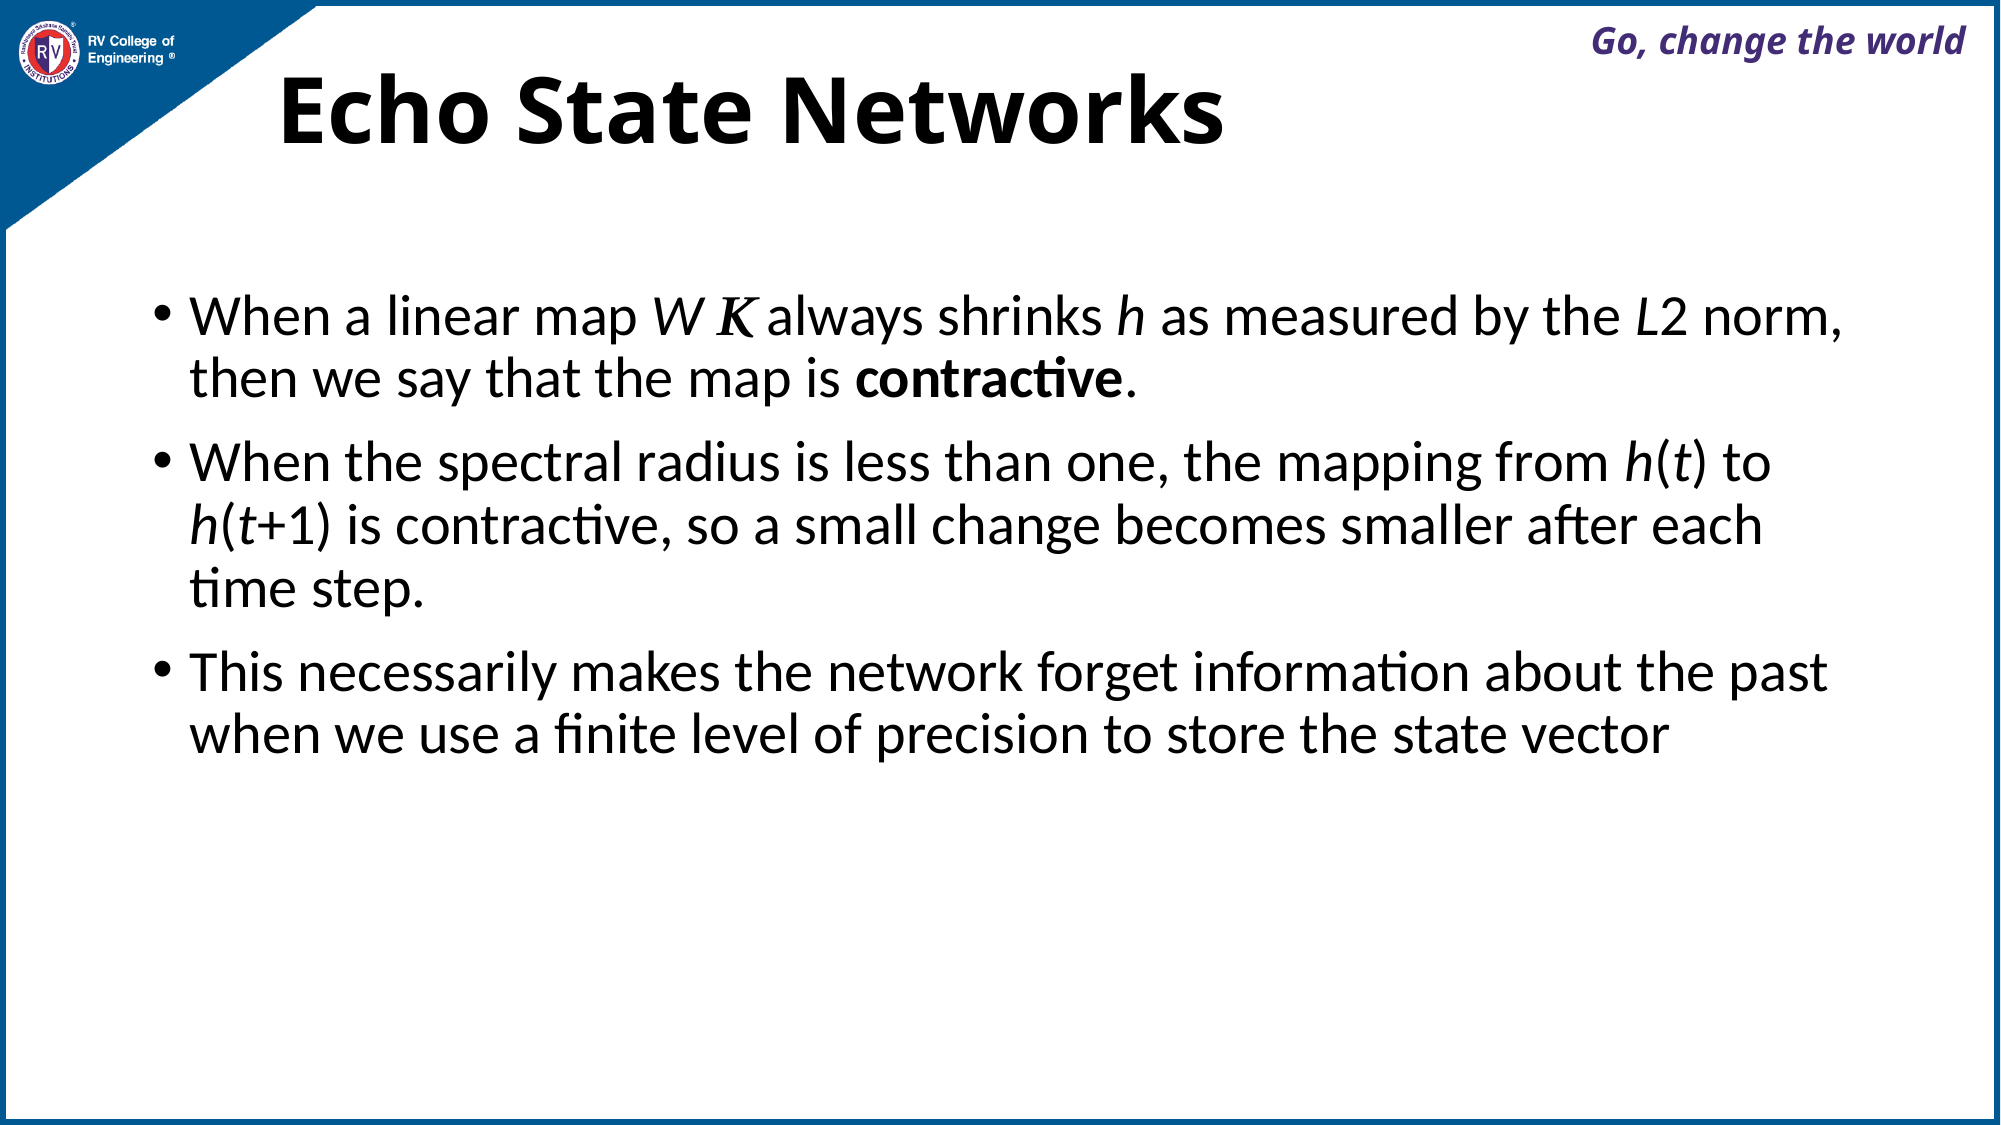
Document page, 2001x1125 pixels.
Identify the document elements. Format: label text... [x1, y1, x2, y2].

list When a linear map W  always shrinks h as measured by the L2 norm, then we say that the map is contractive. When the spectral radius is less than one, the mapping from h(t) to h(t+1) is contractive, so a small change becomes smaller after each time step. This necessarily makes the network forget information about the past when we use a finite level of precision to store the state vector [137, 277, 1863, 1014]
picture [2, 6, 316, 232]
title Echo State Networks [261, 5, 1987, 223]
